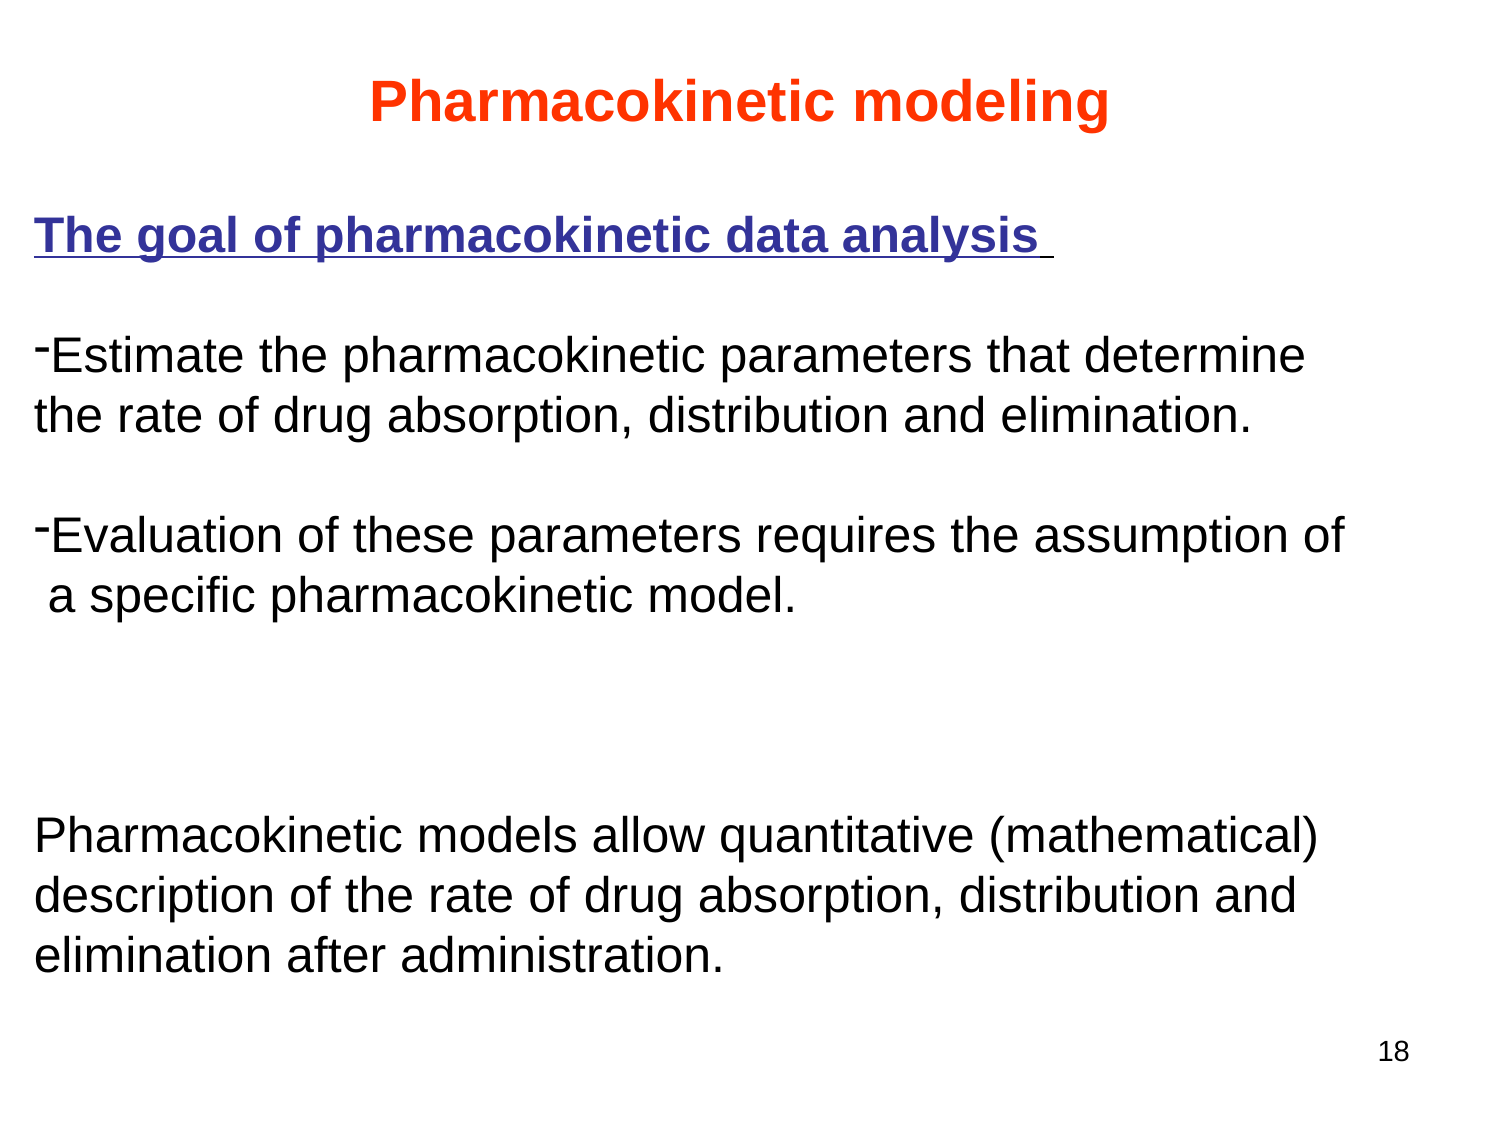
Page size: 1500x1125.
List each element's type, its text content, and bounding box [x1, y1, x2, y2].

text_box 18 [1074, 1051, 1425, 1103]
text_box Pharmacokinetic modeling The goal of pharmacokinetic data analysis Estimate the pharmacokinetic parameters that determine the rate of drug absorption, distribution and elimination. Evaluation of these parameters requires the assumption of a specific pharmacokinetic model. Pharmacokinetic models allow quantitative (mathematical) description of the rate of drug absorption, distribution and elimination after administration. [0, 55, 1463, 1051]
